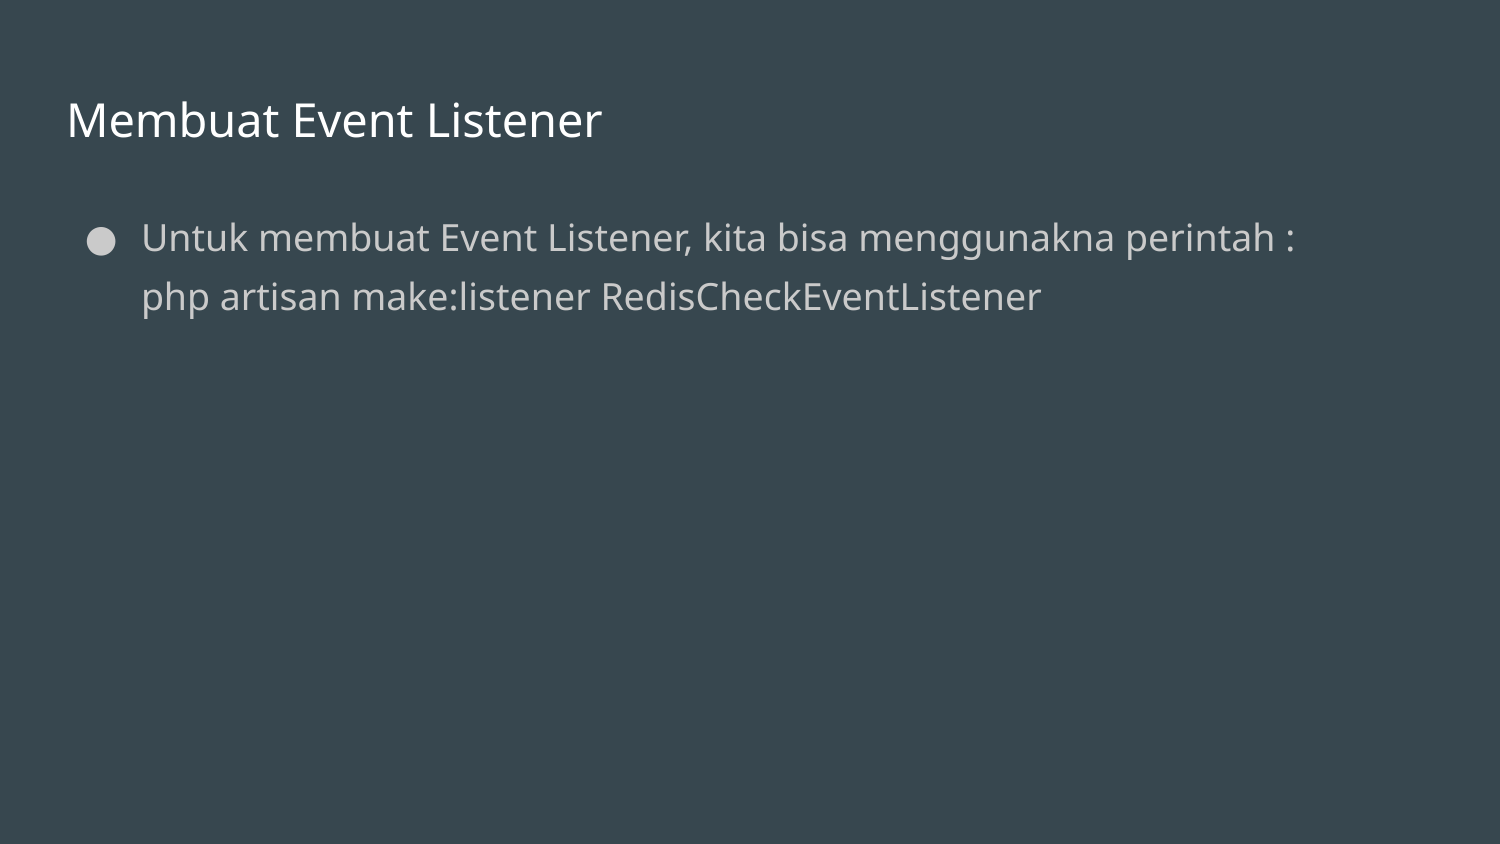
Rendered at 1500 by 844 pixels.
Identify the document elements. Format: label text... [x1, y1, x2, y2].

title Membuat Event Listener [51, 72, 1449, 167]
list Untuk membuat Event Listener, kita bisa menggunakna perintah : php artisan make:listener RedisCheckEventListener [51, 189, 1449, 750]
